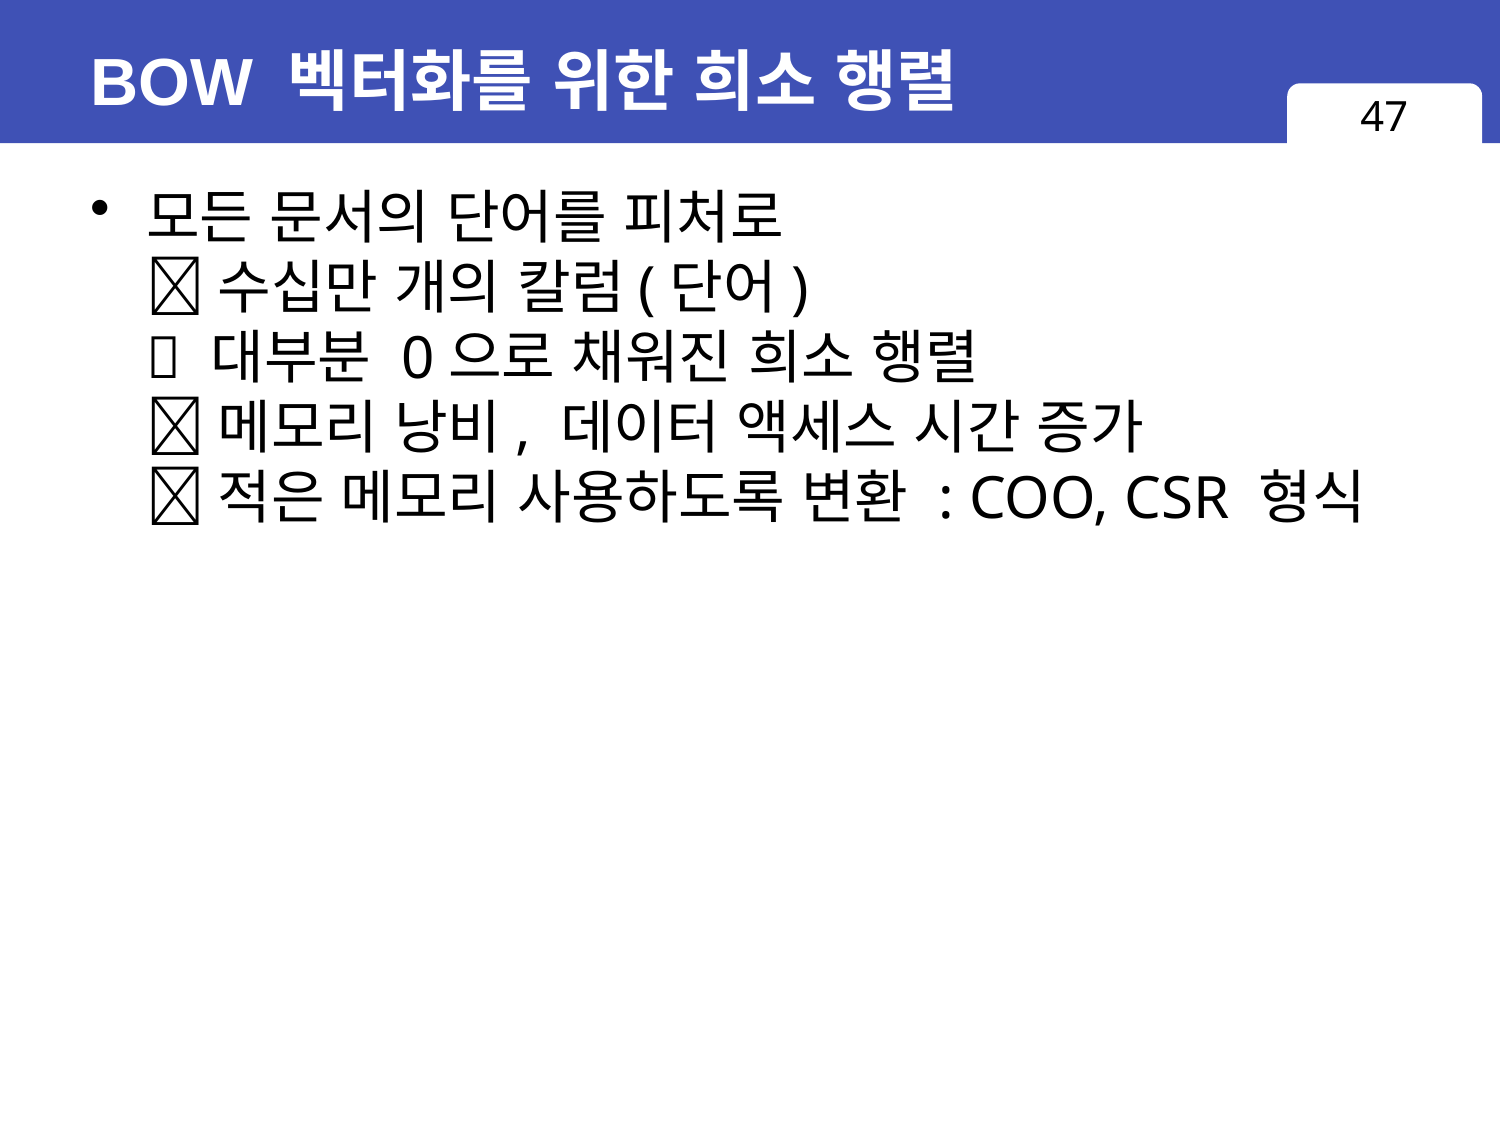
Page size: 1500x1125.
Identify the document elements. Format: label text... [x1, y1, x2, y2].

list 모든 문서의 단어를 피처로  수십만 개의 칼럼(단어)  대부분 0으로 채워진 희소 행렬  메모리 낭비, 데이터 액세스 시간 증가  적은 메모리 사용하도록 변환 : COO, CSR 형식 [74, 172, 1483, 1095]
title BOW 벡터화를 위한 희소 행렬 [74, 16, 1426, 141]
slide_number 47 [1286, 81, 1483, 161]
